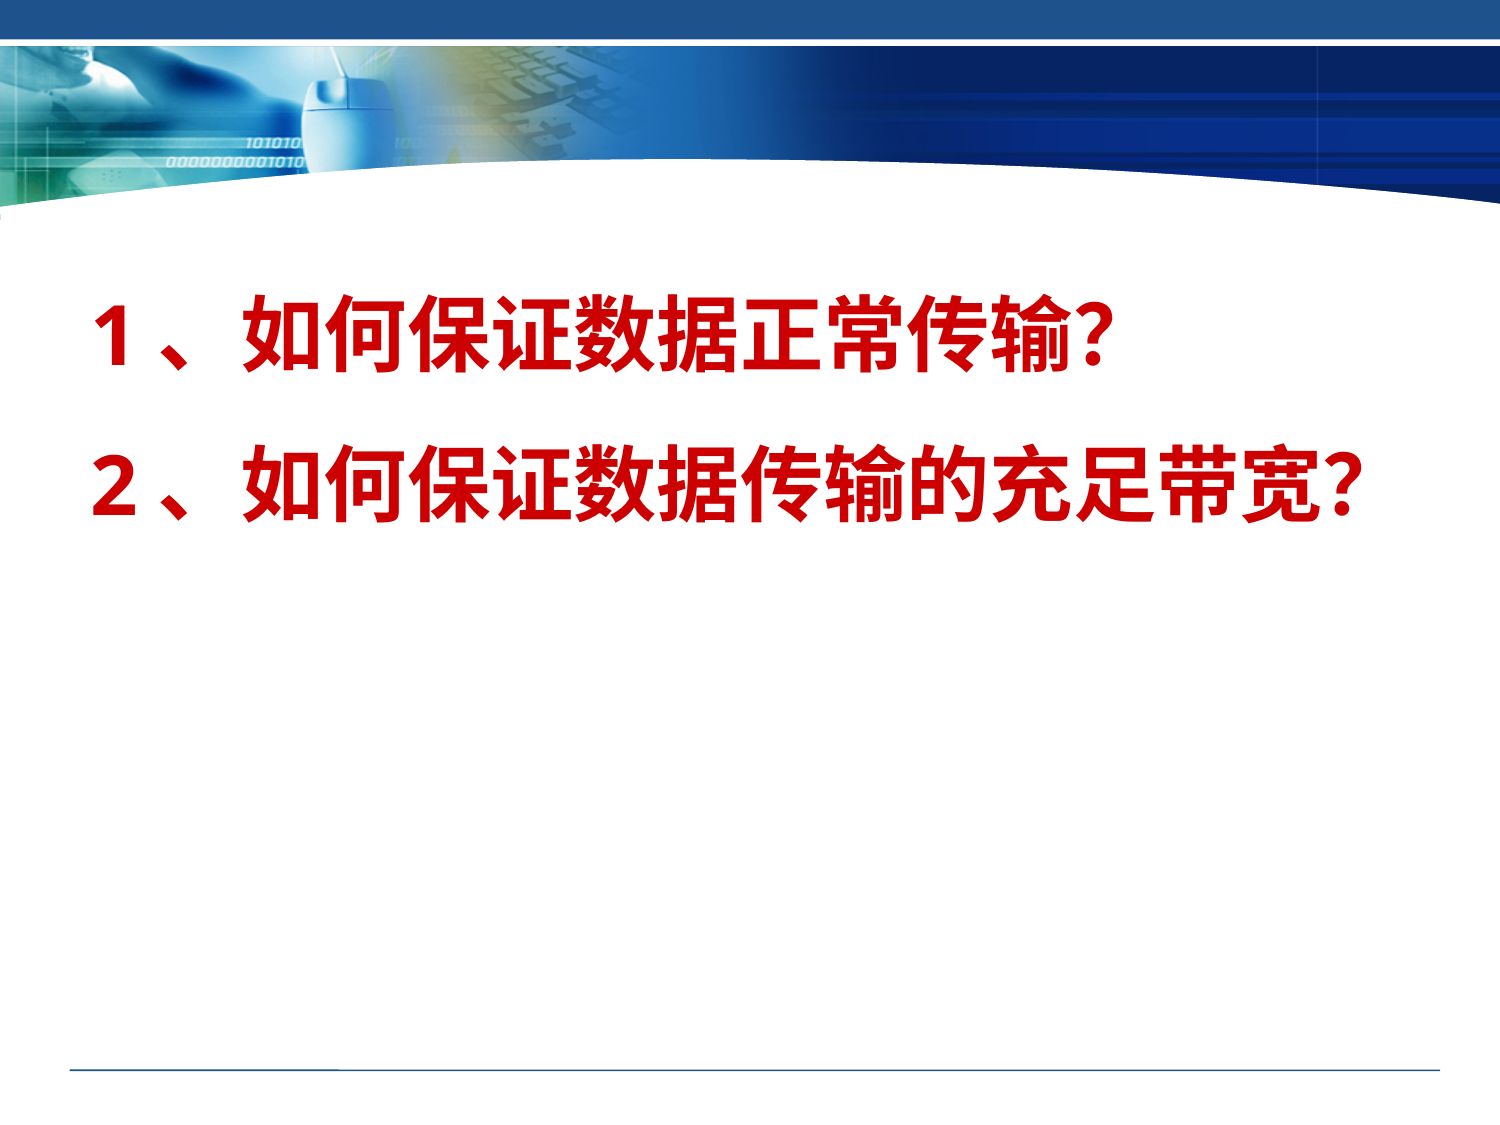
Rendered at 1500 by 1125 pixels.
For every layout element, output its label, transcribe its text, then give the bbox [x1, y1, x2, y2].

list 1、如何保证数据正常传输？ 2、如何保证数据传输的充足带宽？ [74, 224, 1426, 1059]
title 四：信道的极限容量 [76, 54, 1365, 155]
picture [0, 46, 1500, 206]
